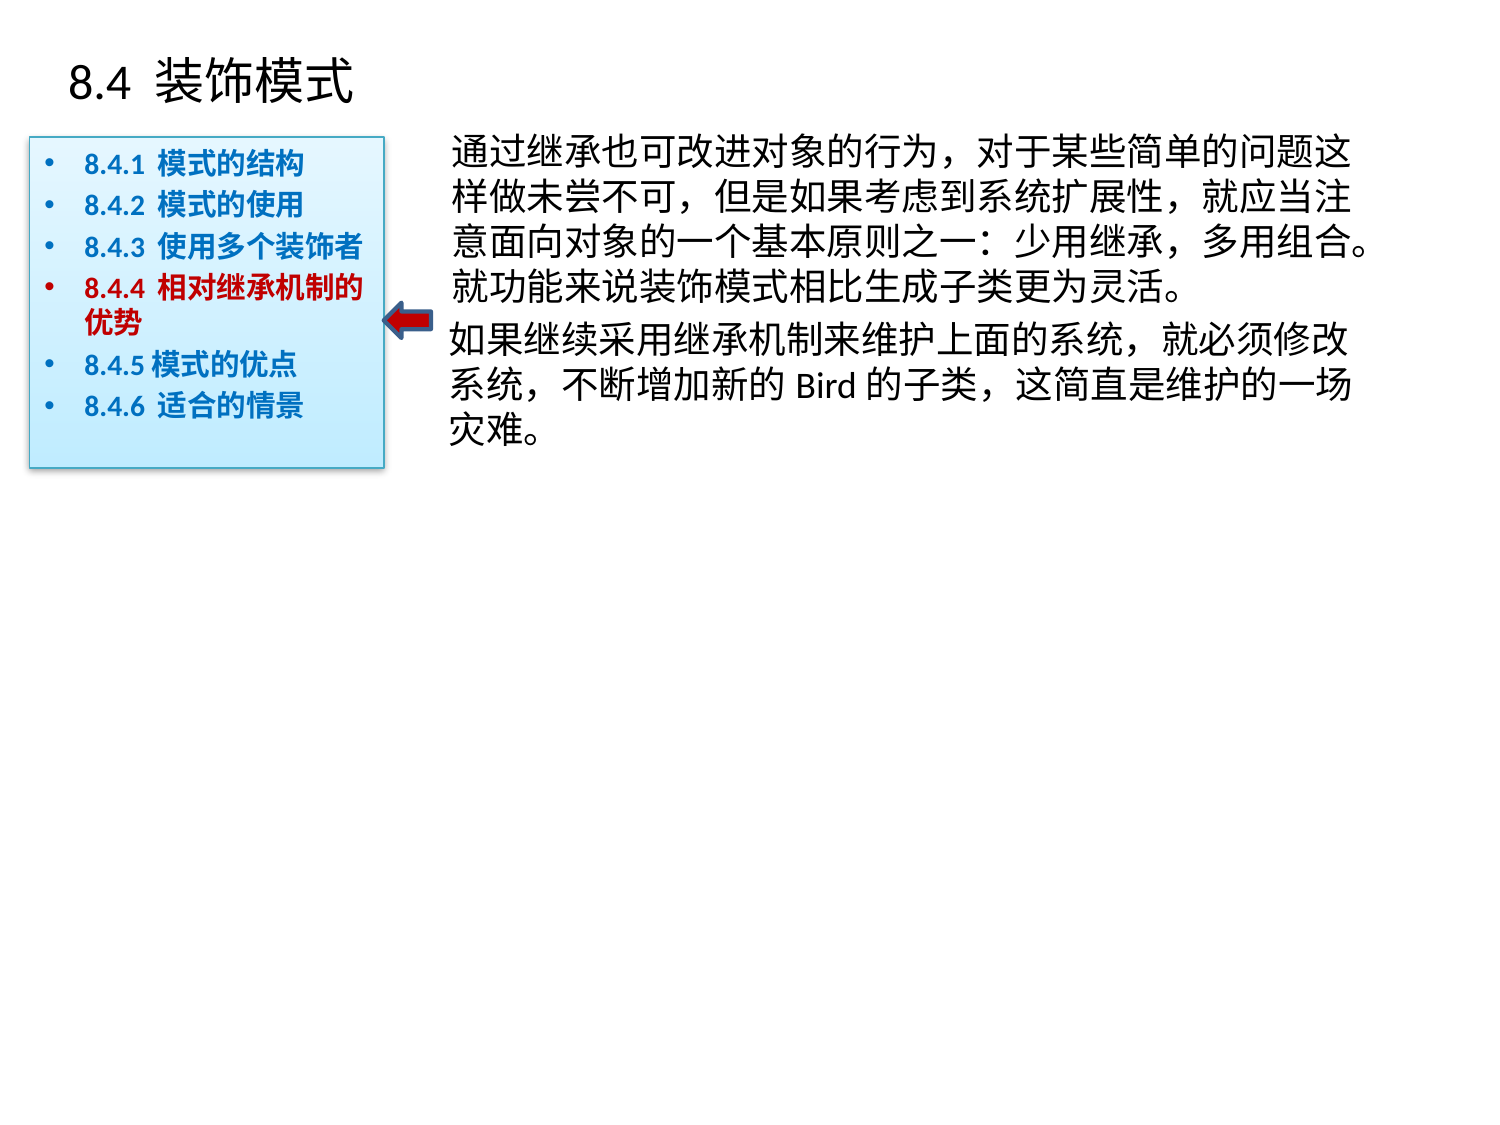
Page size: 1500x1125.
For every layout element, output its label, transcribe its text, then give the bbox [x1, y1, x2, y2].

list 8.4.1 模式的结构 8.4.2 模式的使用 8.4.3 使用多个装饰者 8.4.4 相对继承机制的优势 8.4.5模式的优点 8.4.6 适合的情景 [29, 136, 385, 469]
title 8.4 装饰模式 [53, 30, 514, 118]
text_box 如果继续采用继承机制来维护上面的系统，就必须修改系统，不断增加新的Bird的子类，这简直是维护的一场灾难。 [434, 308, 1374, 459]
text_box [381, 300, 434, 340]
text_box 通过继承也可改进对象的行为，对于某些简单的问题这样做未尝不可，但是如果考虑到系统扩展性，就应当注意面向对象的一个基本原则之一：少用继承，多用组合。就功能来说装饰模式相比生成子类更为灵活。 [436, 120, 1376, 316]
